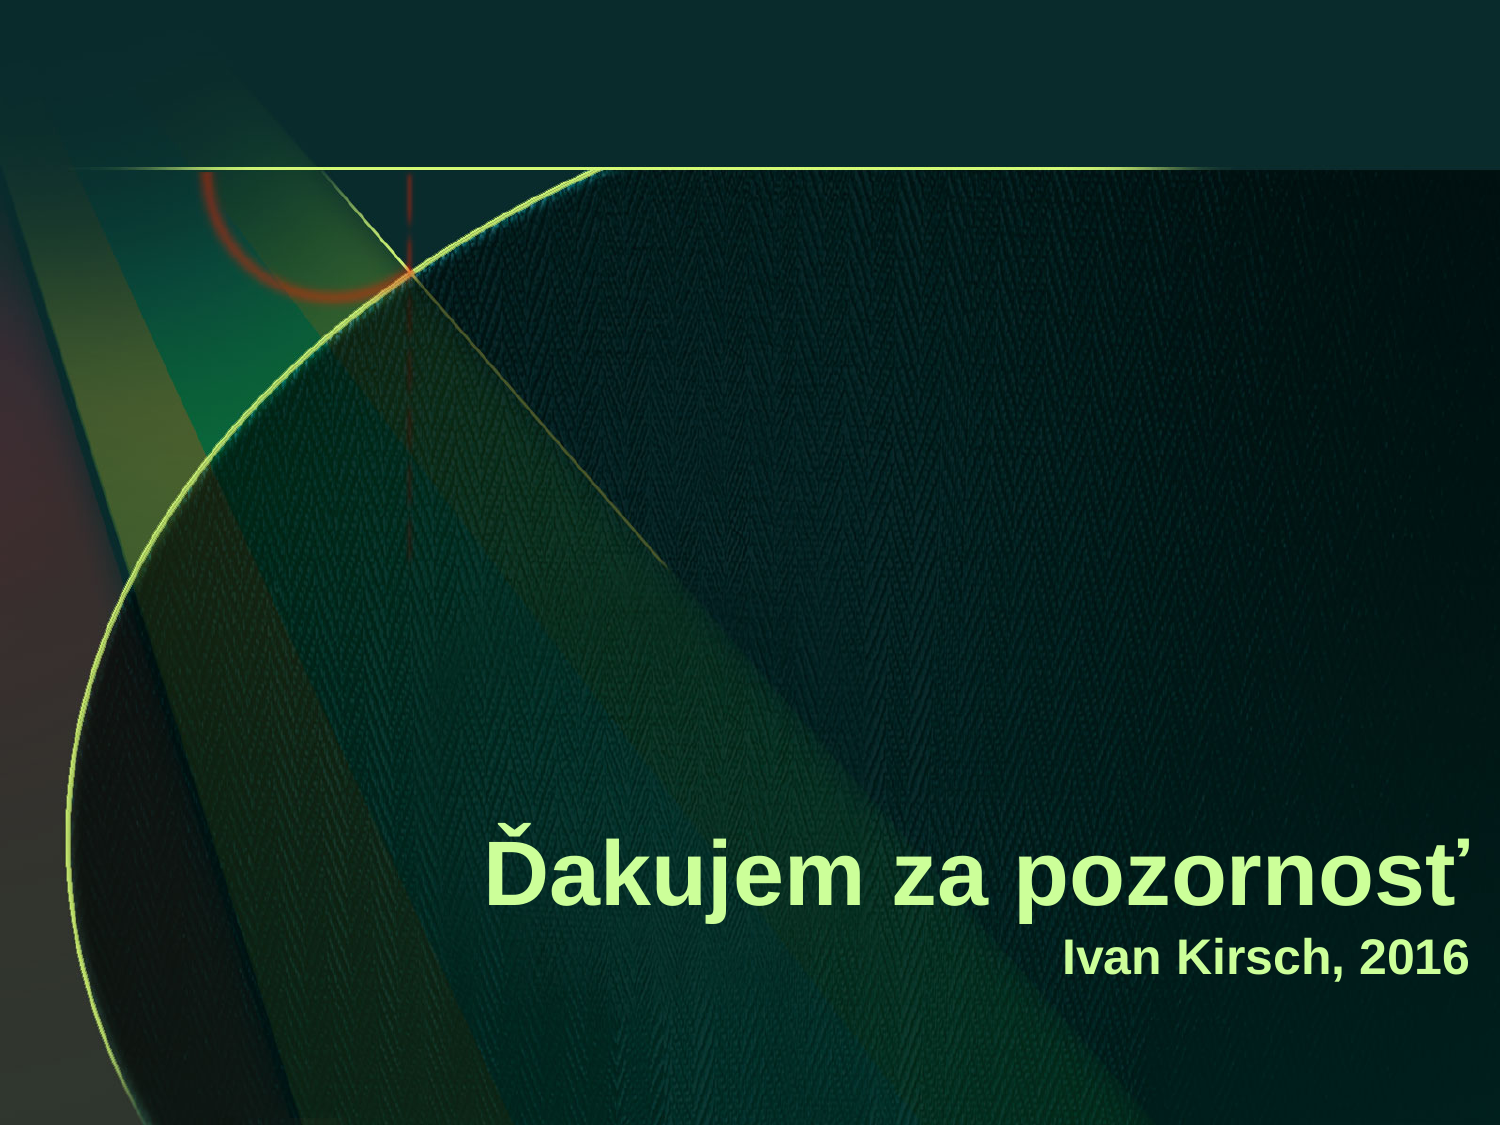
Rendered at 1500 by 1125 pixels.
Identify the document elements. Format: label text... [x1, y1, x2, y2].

title Ďakujem za pozornosť Ivan Kirsch, 2016 [135, 834, 1486, 965]
picture [0, 0, 1500, 1125]
